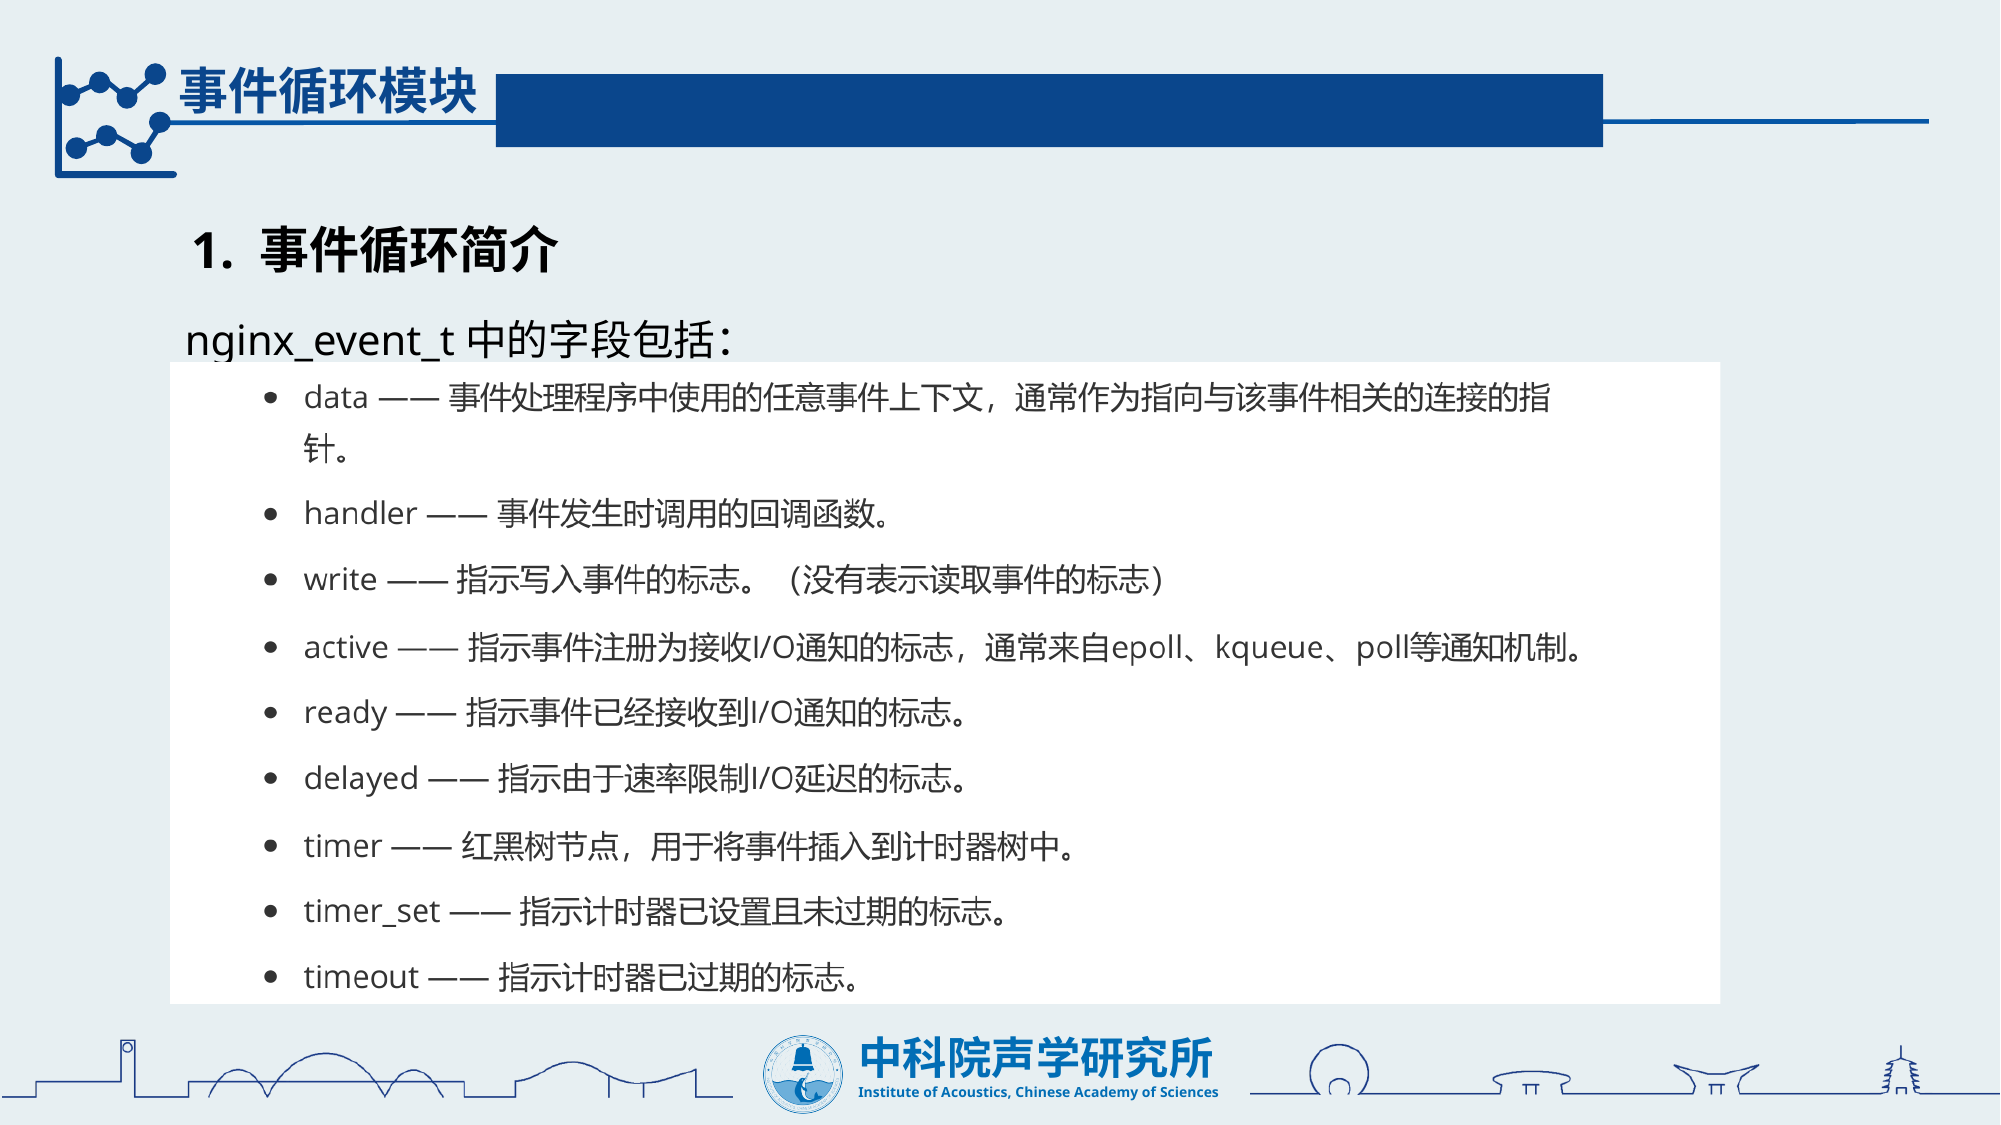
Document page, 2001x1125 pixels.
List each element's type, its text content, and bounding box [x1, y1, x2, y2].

text_box [58, 63, 163, 109]
text_box 1. 事件循环简介 [177, 211, 1371, 287]
picture [763, 1035, 843, 1114]
text_box [495, 133, 1604, 148]
picture [169, 362, 1721, 1004]
picture [1250, 1028, 2000, 1103]
text_box [495, 74, 1604, 118]
text_box [54, 56, 178, 179]
text_box 事件循环模块 [163, 51, 494, 127]
picture [2, 1029, 733, 1106]
text_box nginx_event_t中的字段包括： [169, 281, 1940, 371]
text_box [65, 111, 169, 165]
